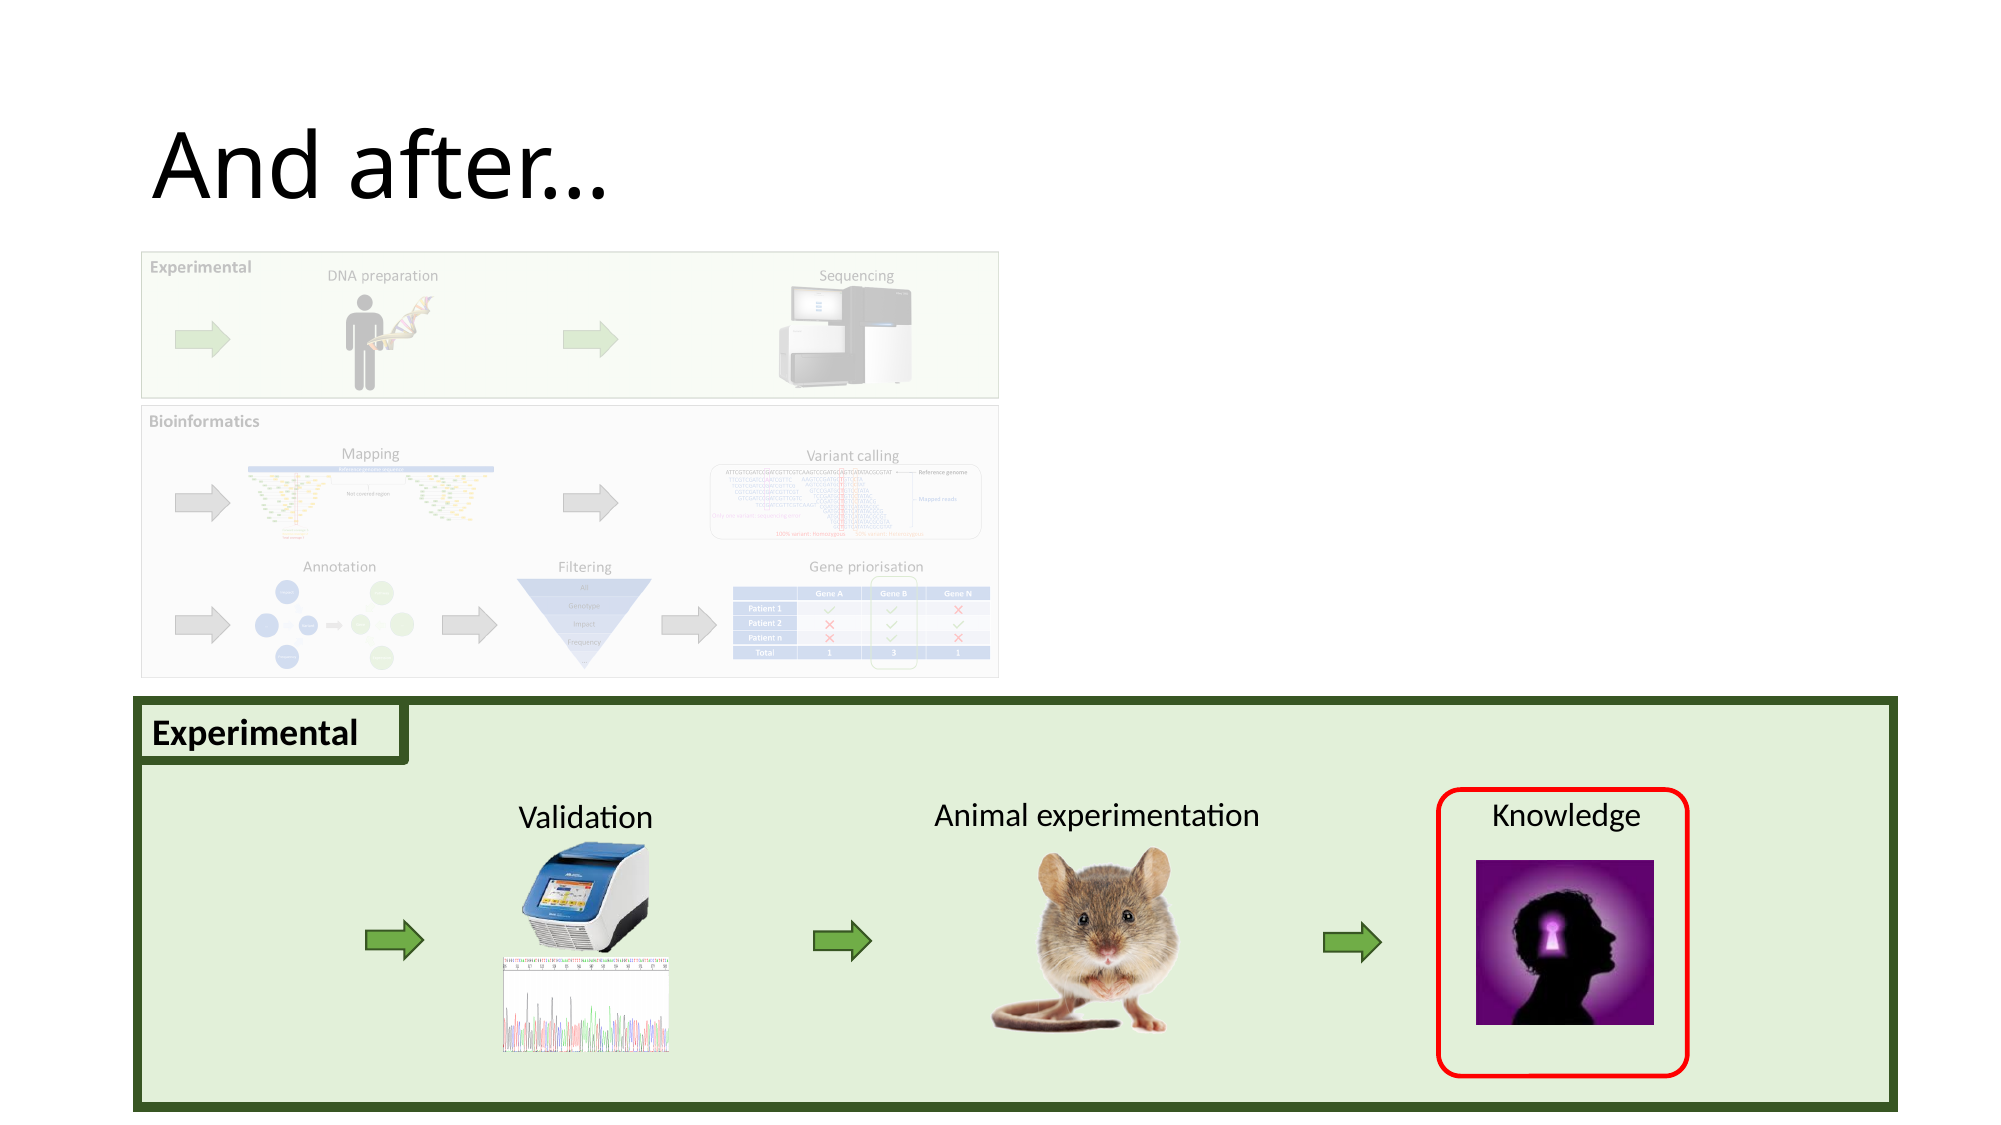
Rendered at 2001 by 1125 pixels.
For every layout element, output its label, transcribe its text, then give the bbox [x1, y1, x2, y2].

text_box [96, 227, 1036, 683]
picture [1476, 860, 1654, 1025]
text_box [366, 787, 669, 1052]
title And after… [137, 59, 1863, 278]
picture [980, 823, 1215, 1057]
picture [137, 249, 999, 678]
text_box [137, 700, 1894, 1107]
